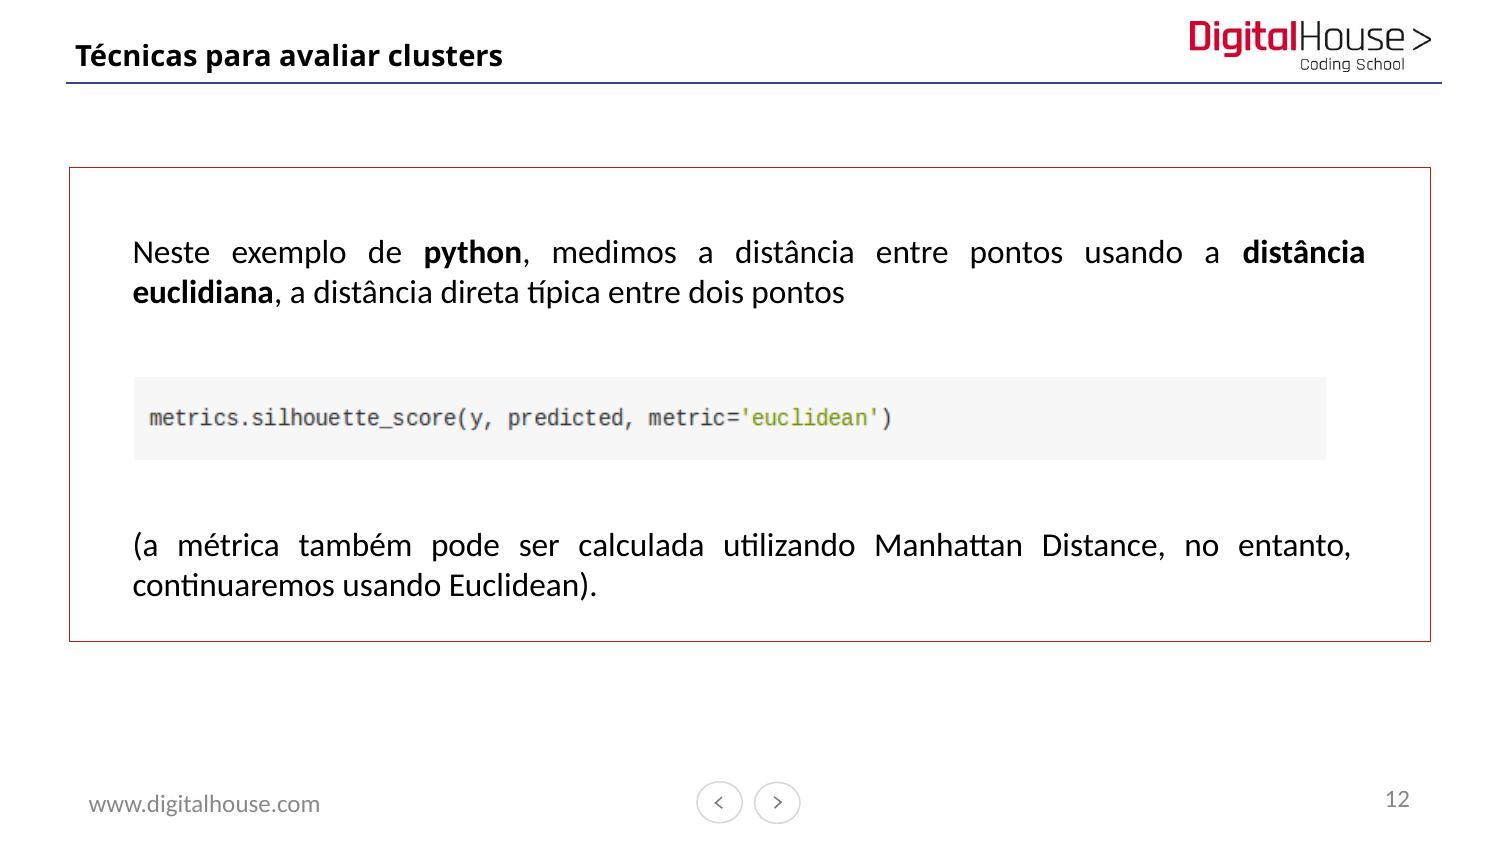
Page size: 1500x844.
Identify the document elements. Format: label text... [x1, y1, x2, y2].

picture [1190, 21, 1431, 72]
text_box (a métrica também pode ser calculada utilizando Manhattan Distance, no entanto, continuaremos usando Euclidean). [117, 508, 1369, 607]
title Técnicas para avaliar clusters [75, 37, 1075, 82]
slide_number 12 [1074, 774, 1425, 820]
text_box [69, 167, 1431, 642]
text_box Neste exemplo de python, medimos a distância entre pontos usando a distância euclidiana, a distância direta típica entre dois pontos [117, 222, 1381, 329]
picture [134, 376, 1326, 461]
